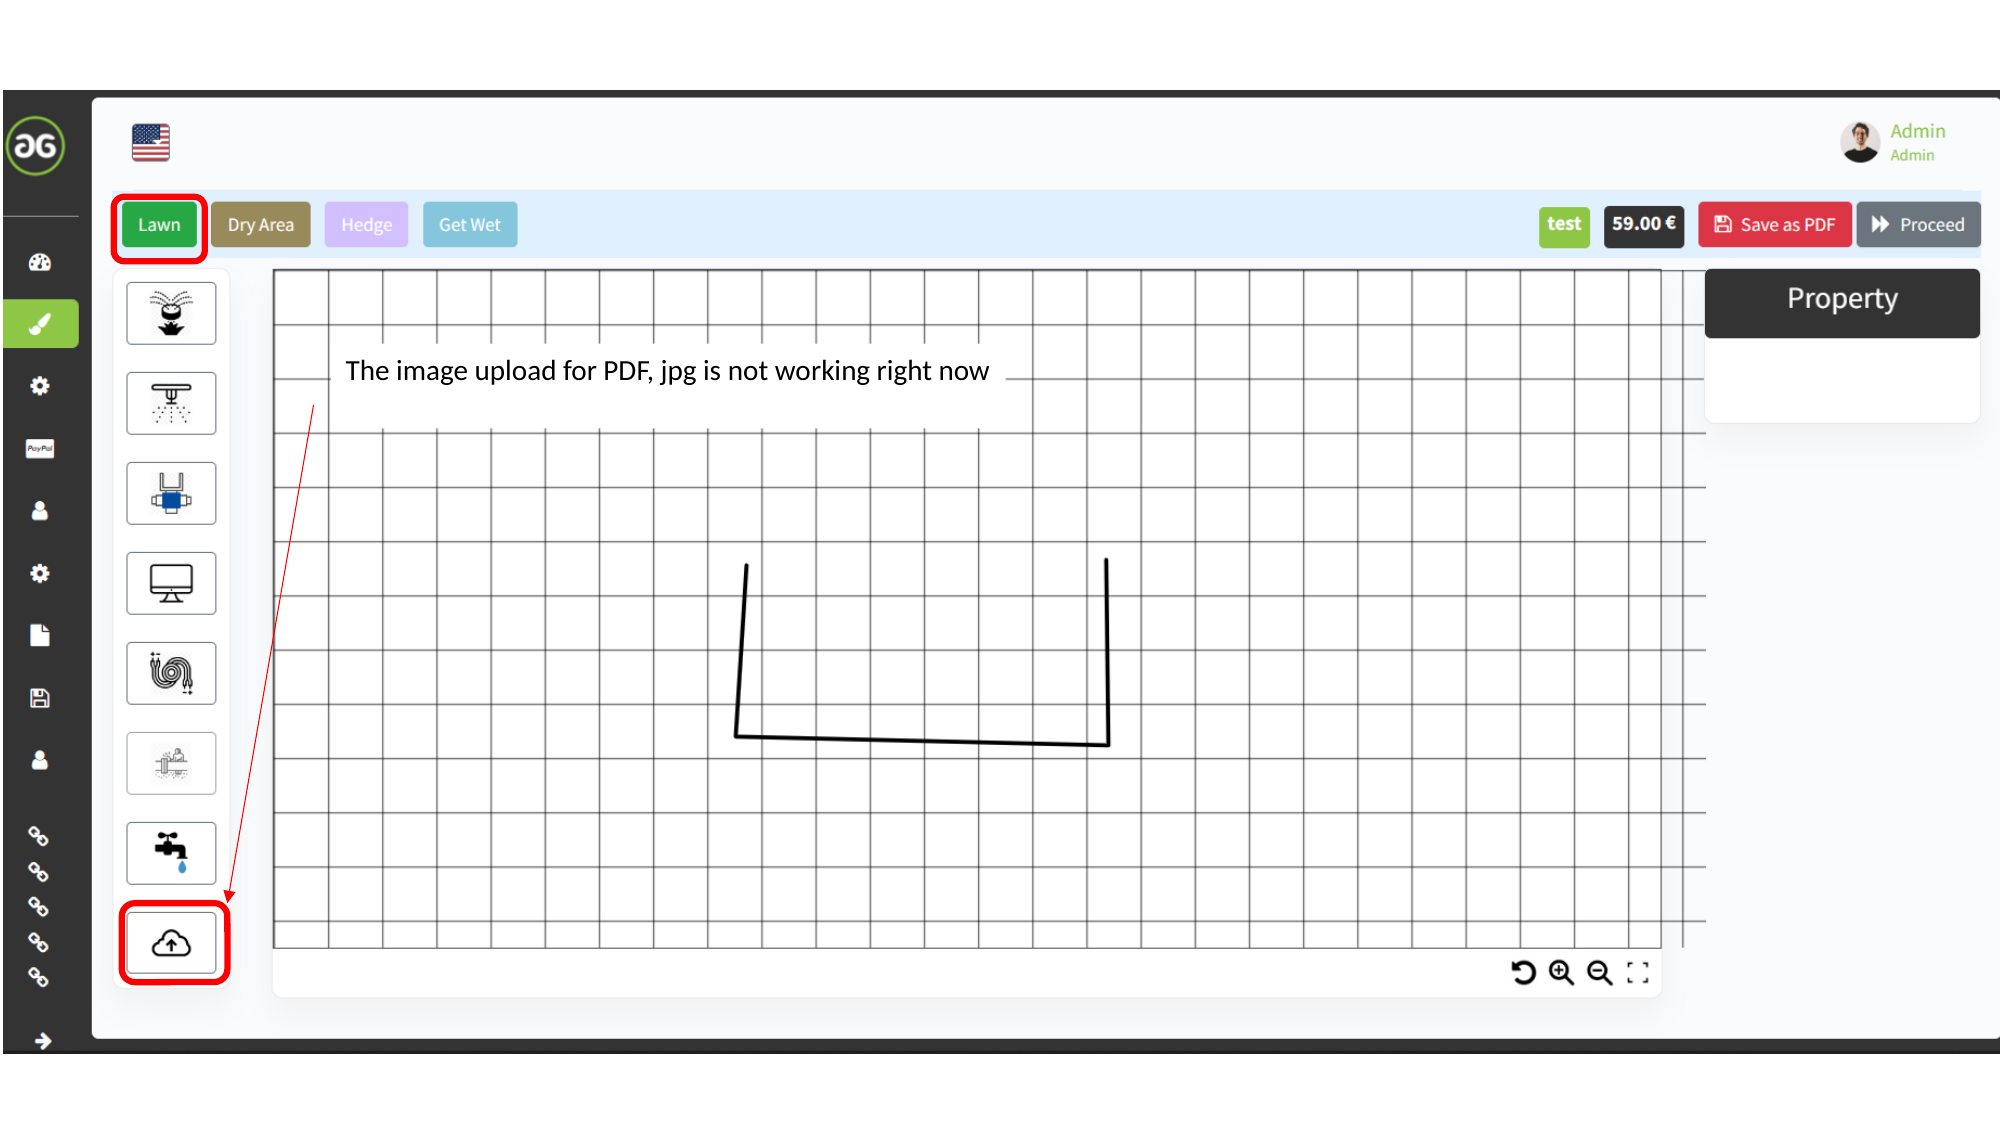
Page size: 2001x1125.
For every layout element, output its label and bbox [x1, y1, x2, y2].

picture [3, 90, 2000, 1054]
text_box [227, 343, 1010, 904]
